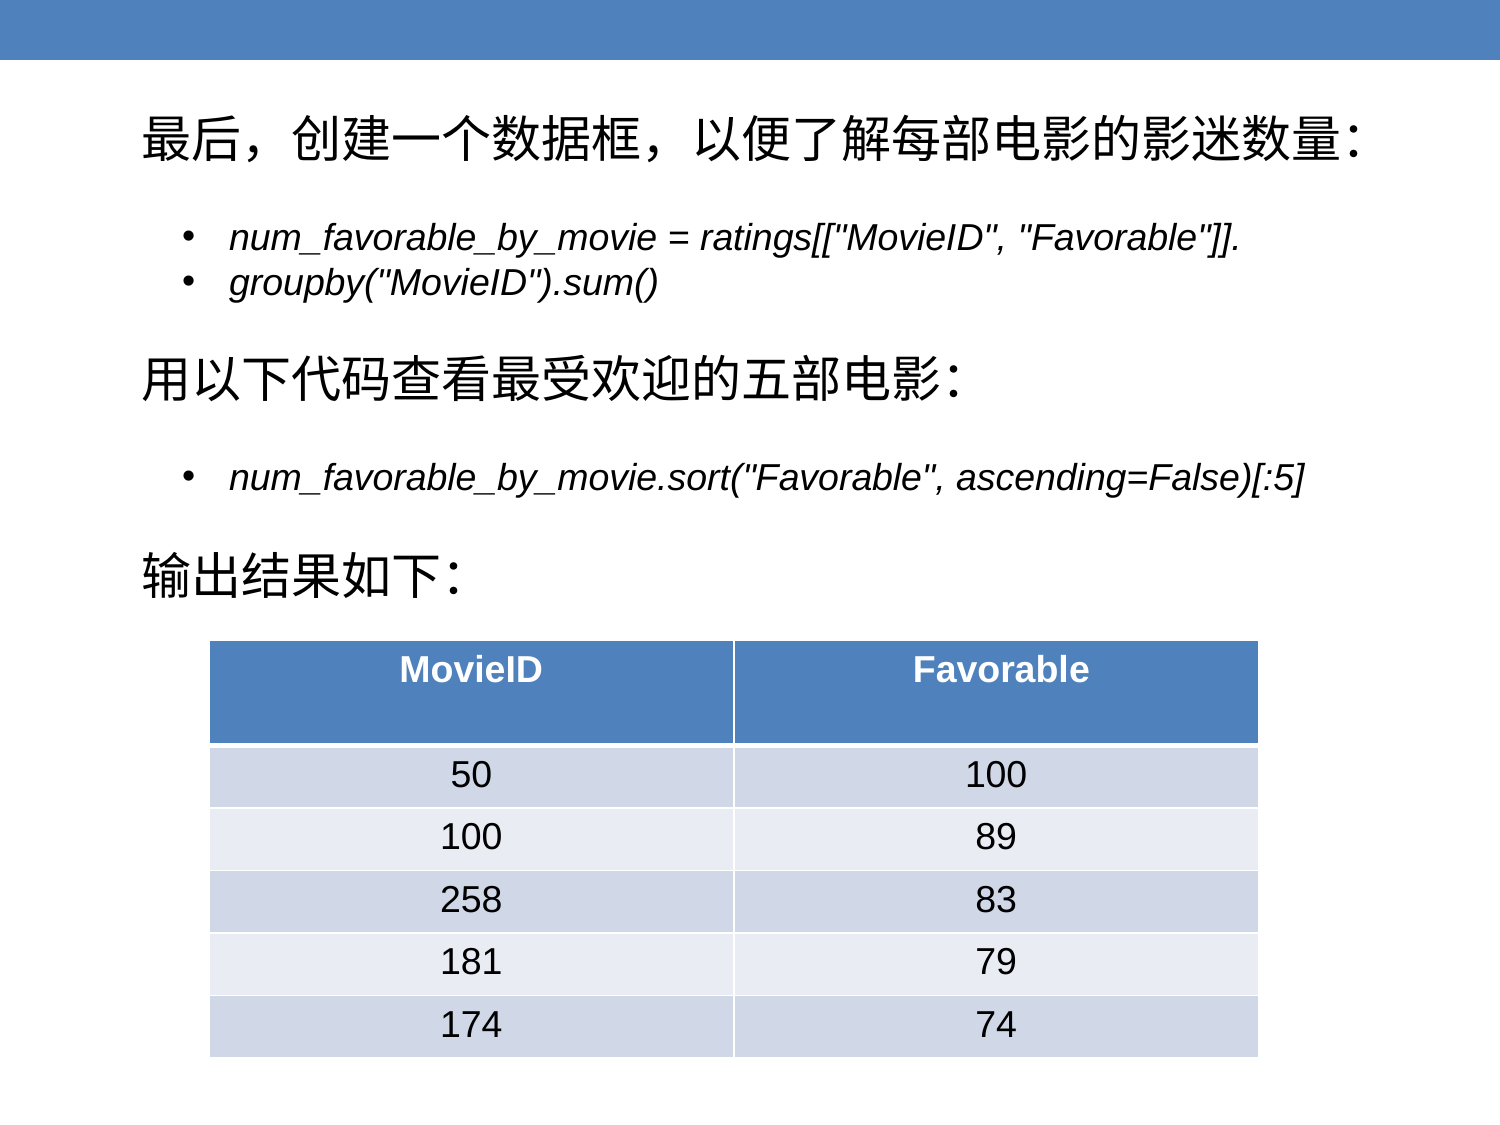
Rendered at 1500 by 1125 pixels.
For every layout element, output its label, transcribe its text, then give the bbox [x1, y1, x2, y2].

table_cell 258 [210, 871, 733, 932]
table_header MovieID [210, 641, 733, 743]
table_cell 181 [210, 934, 733, 995]
table_cell 174 [210, 996, 733, 1057]
table_header Favorable [735, 641, 1258, 743]
text_box 最后，创建一个数据框，以便了解每部电影的影迷数量： num_favorable_by_movie = ratings[["MovieID", "Favorable"]]. groupby("MovieID").sum() 用以下代码查看最受欢迎的五部电影： num_favorable_by_movie.sort("Favorable", ascending=False)[:5] [92, 100, 1408, 506]
text_box 输出结果如下： [92, 537, 1375, 613]
table_cell 89 [735, 809, 1258, 870]
table_cell 100 [210, 809, 733, 870]
table_cell 50 [210, 748, 733, 807]
table_cell 74 [735, 996, 1258, 1057]
table_cell 100 [735, 748, 1258, 807]
table_cell 79 [735, 934, 1258, 995]
table_cell 83 [735, 871, 1258, 932]
